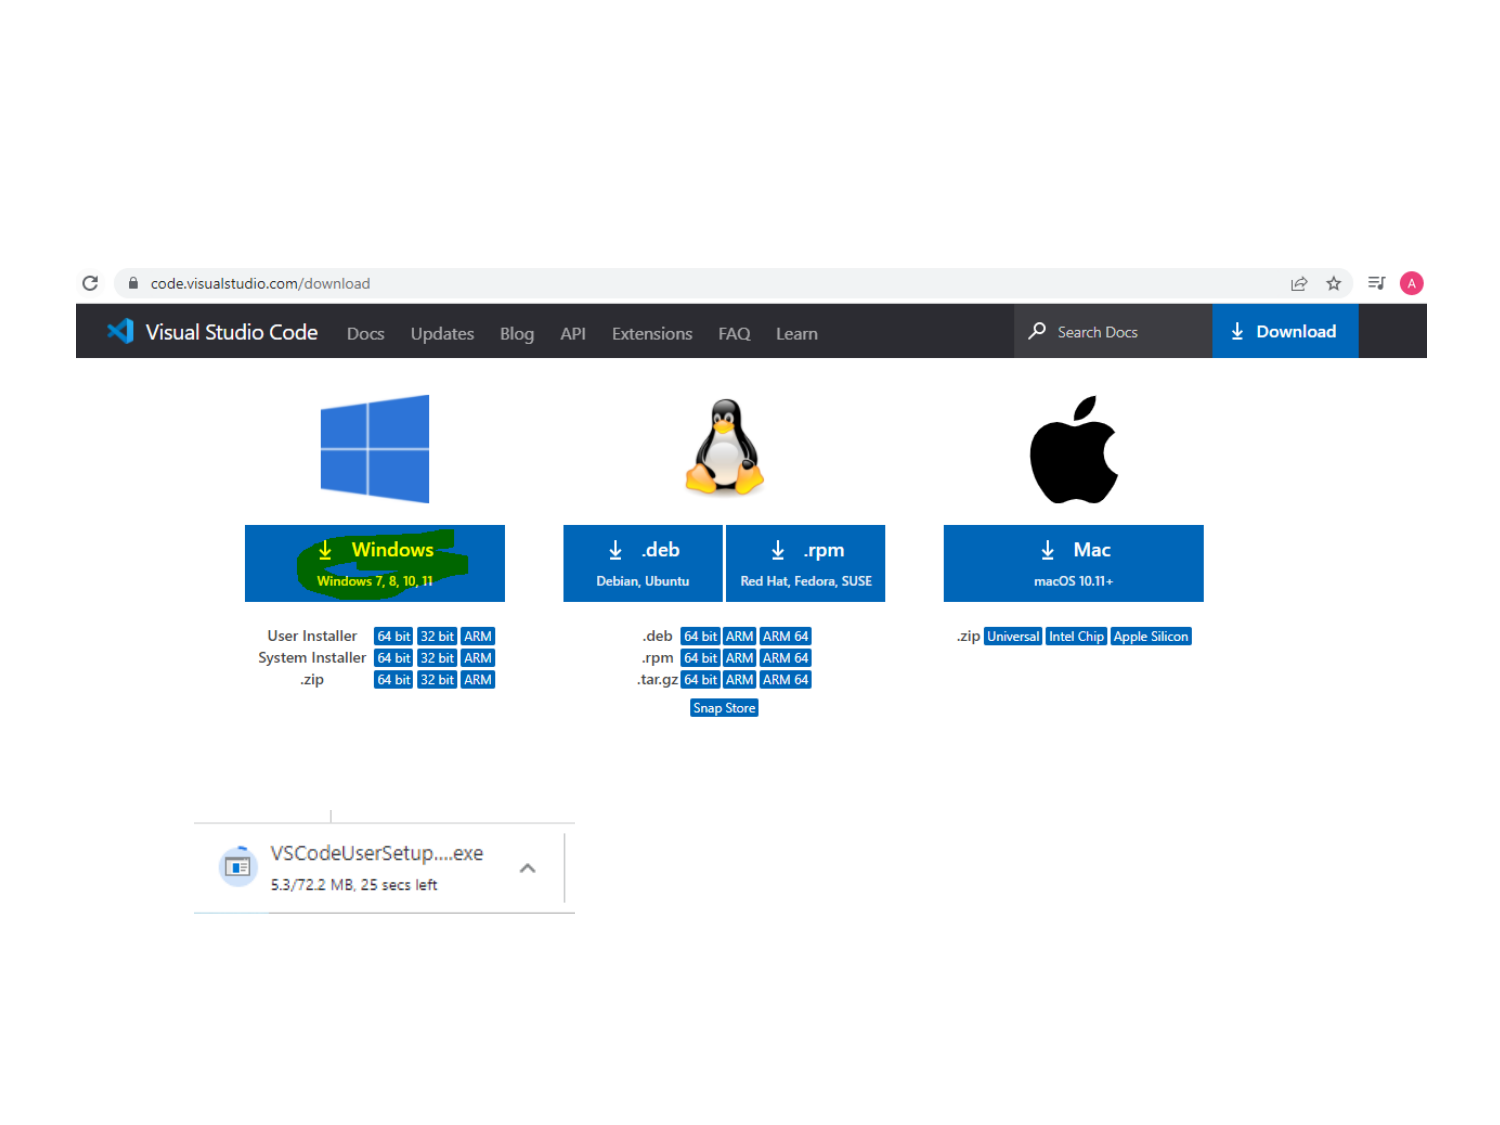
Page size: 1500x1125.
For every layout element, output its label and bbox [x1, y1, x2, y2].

list [76, 266, 1427, 757]
picture [194, 810, 575, 914]
